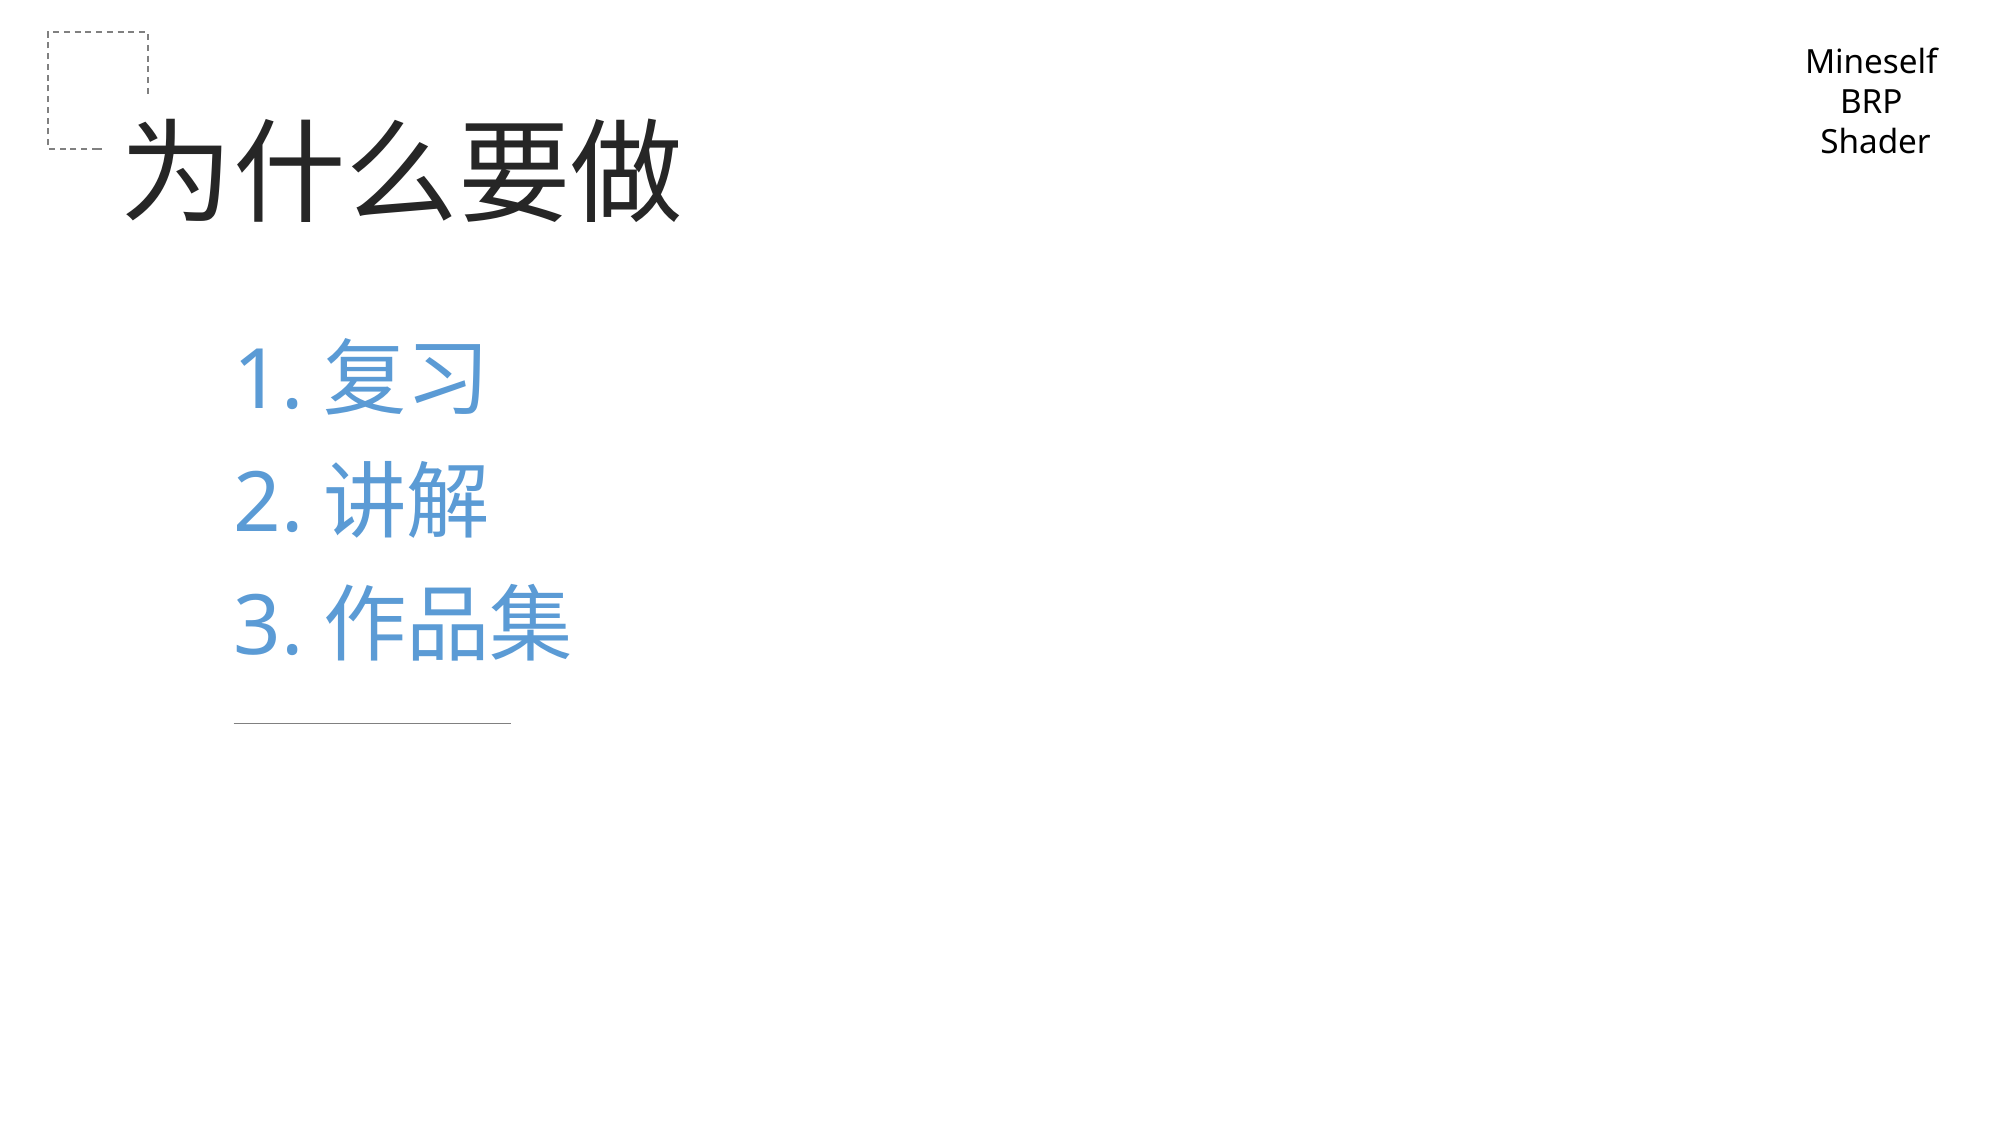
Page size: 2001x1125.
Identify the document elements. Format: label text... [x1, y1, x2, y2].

text_box 为什么要做 [120, 101, 1018, 237]
text_box [47, 31, 149, 150]
text_box Mineself BRP Shader [1788, 40, 1964, 160]
text_box 2.讲解 [233, 448, 1531, 549]
text_box [103, 96, 196, 173]
text_box 1.复习 [233, 325, 1531, 426]
text_box 3.作品集 [233, 571, 1531, 672]
